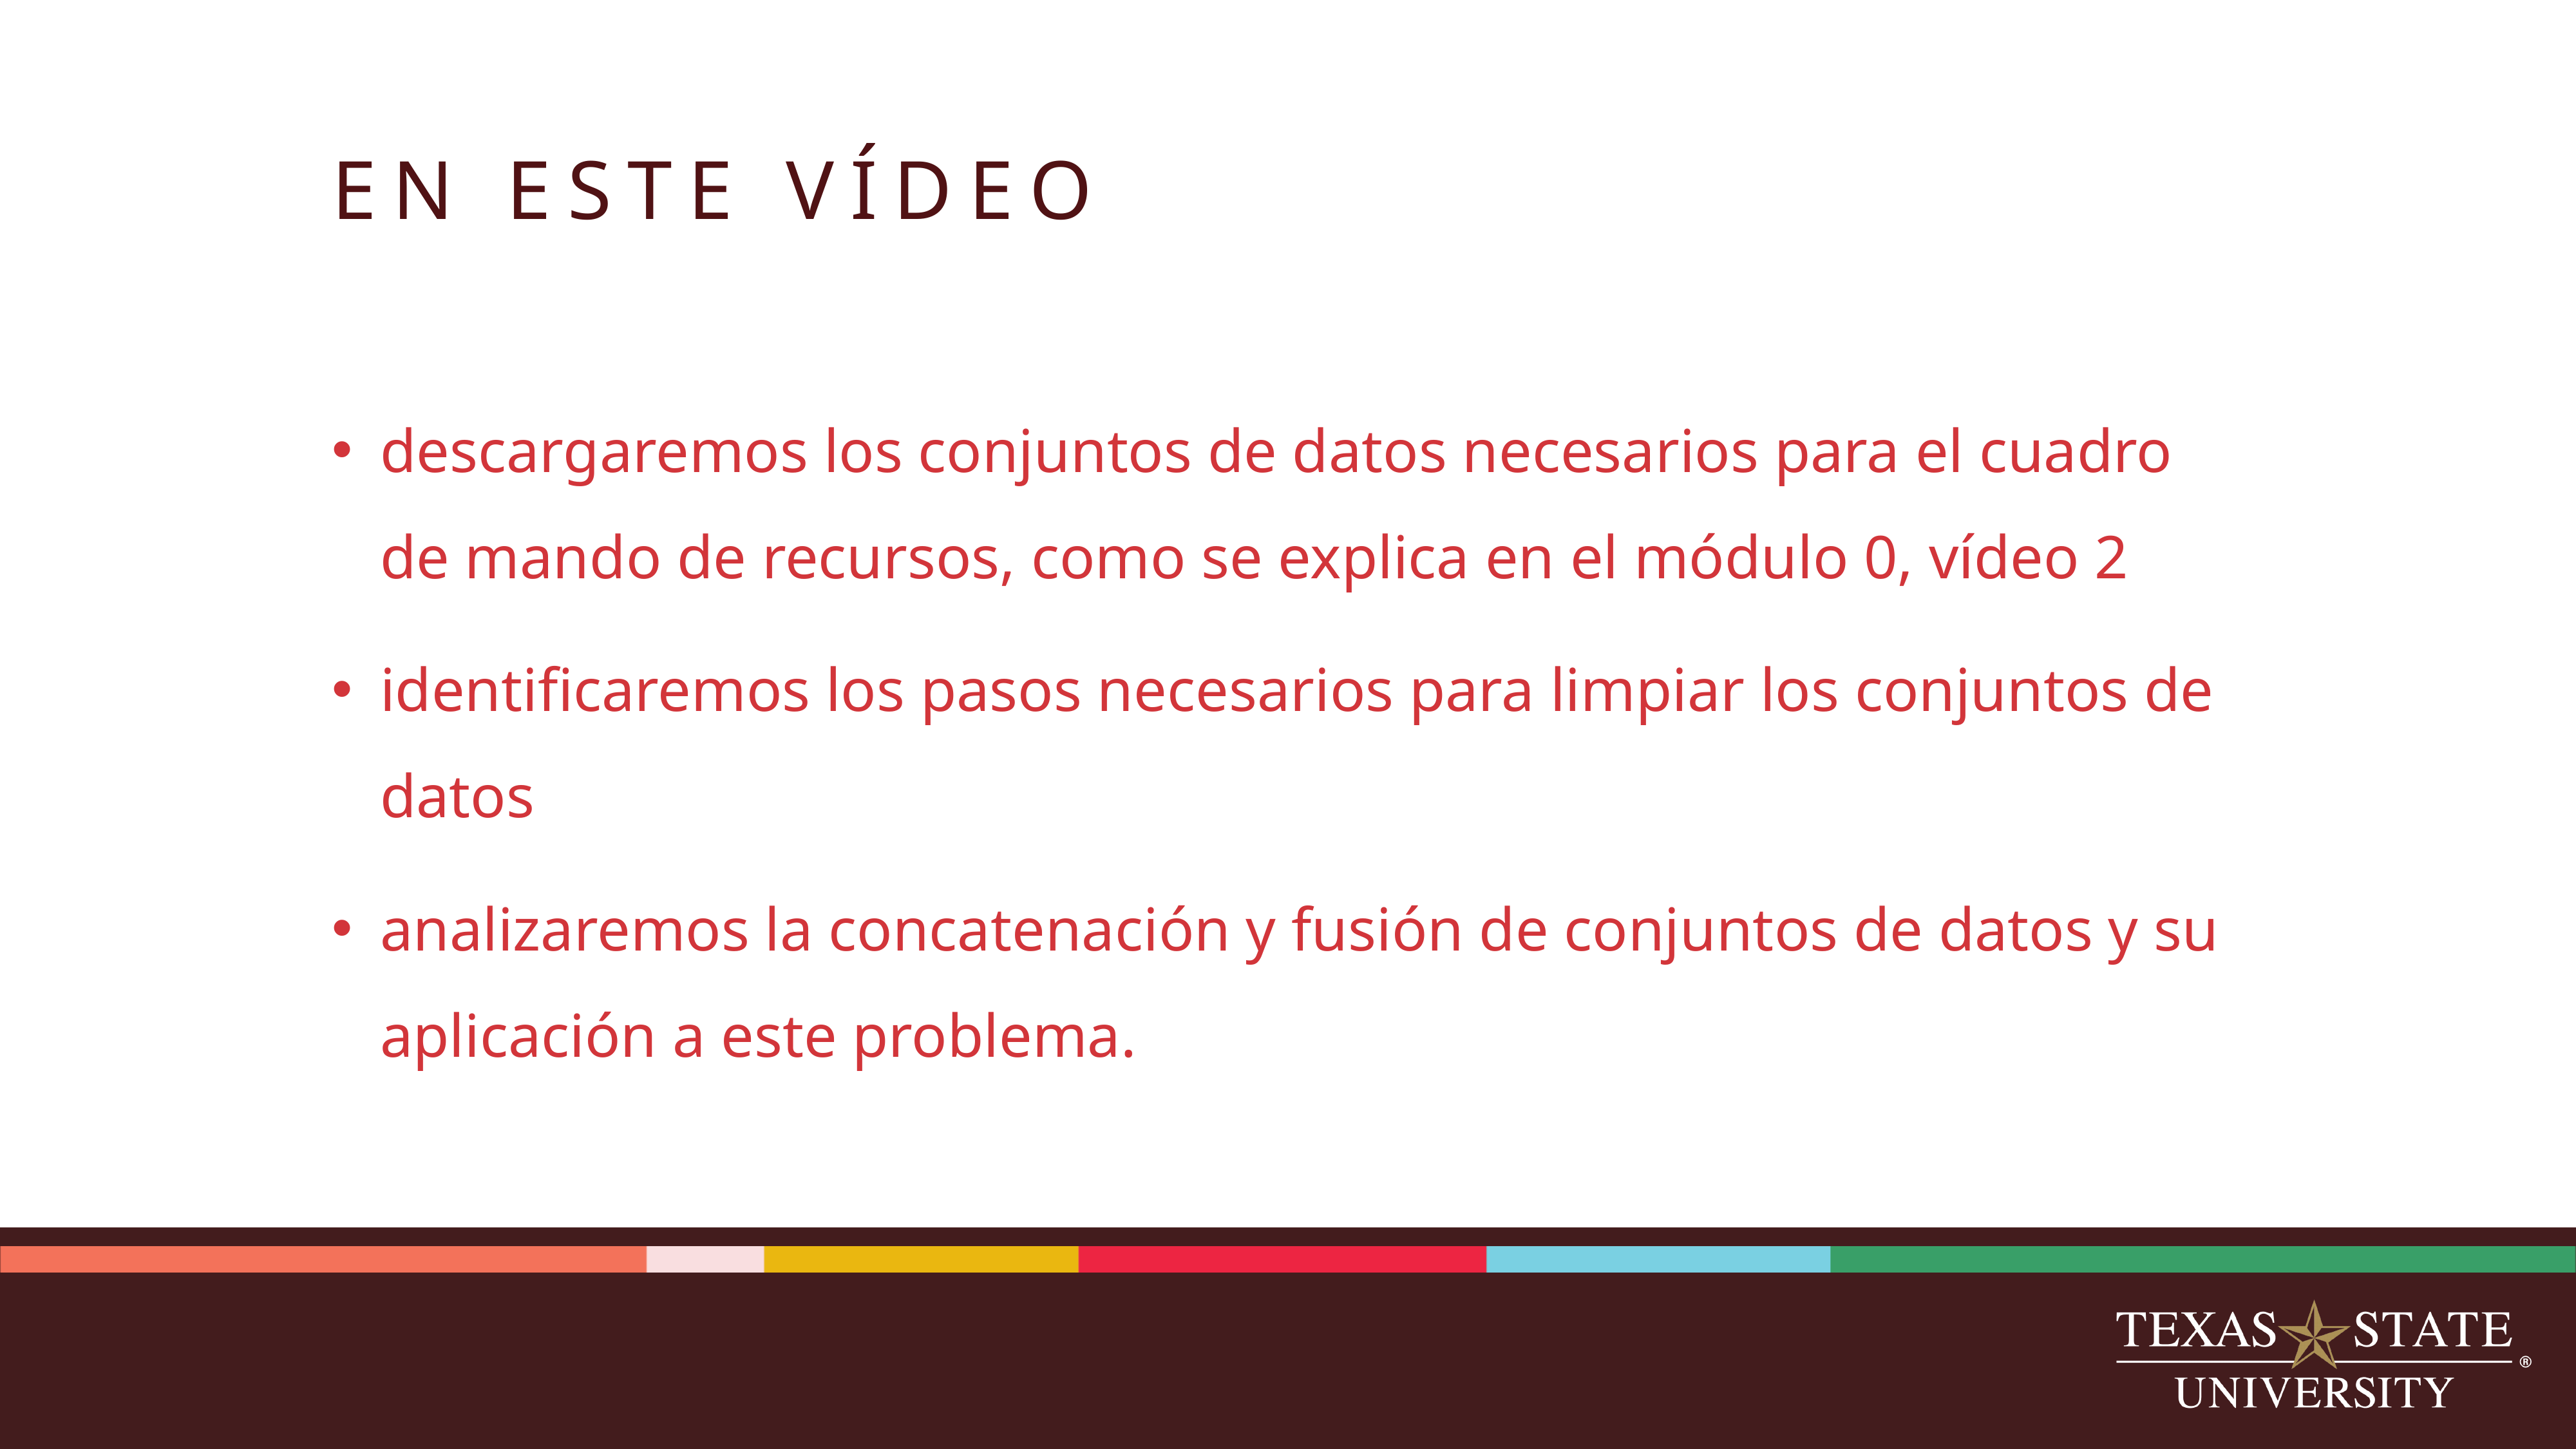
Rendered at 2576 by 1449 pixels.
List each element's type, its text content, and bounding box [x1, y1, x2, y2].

title EN ESTE VÍDEO [322, 144, 2254, 266]
picture [0, 1246, 2576, 1449]
list descargaremos los conjuntos de datos necesarios para el cuadro de mando de recursos, como se explica en el módulo 0, vídeo 2 identificaremos los pasos necesarios para limpiar los conjuntos de datos analizaremos la concatenación y fusión de conjuntos de datos y su aplicación a este problema. [322, 373, 2254, 1074]
